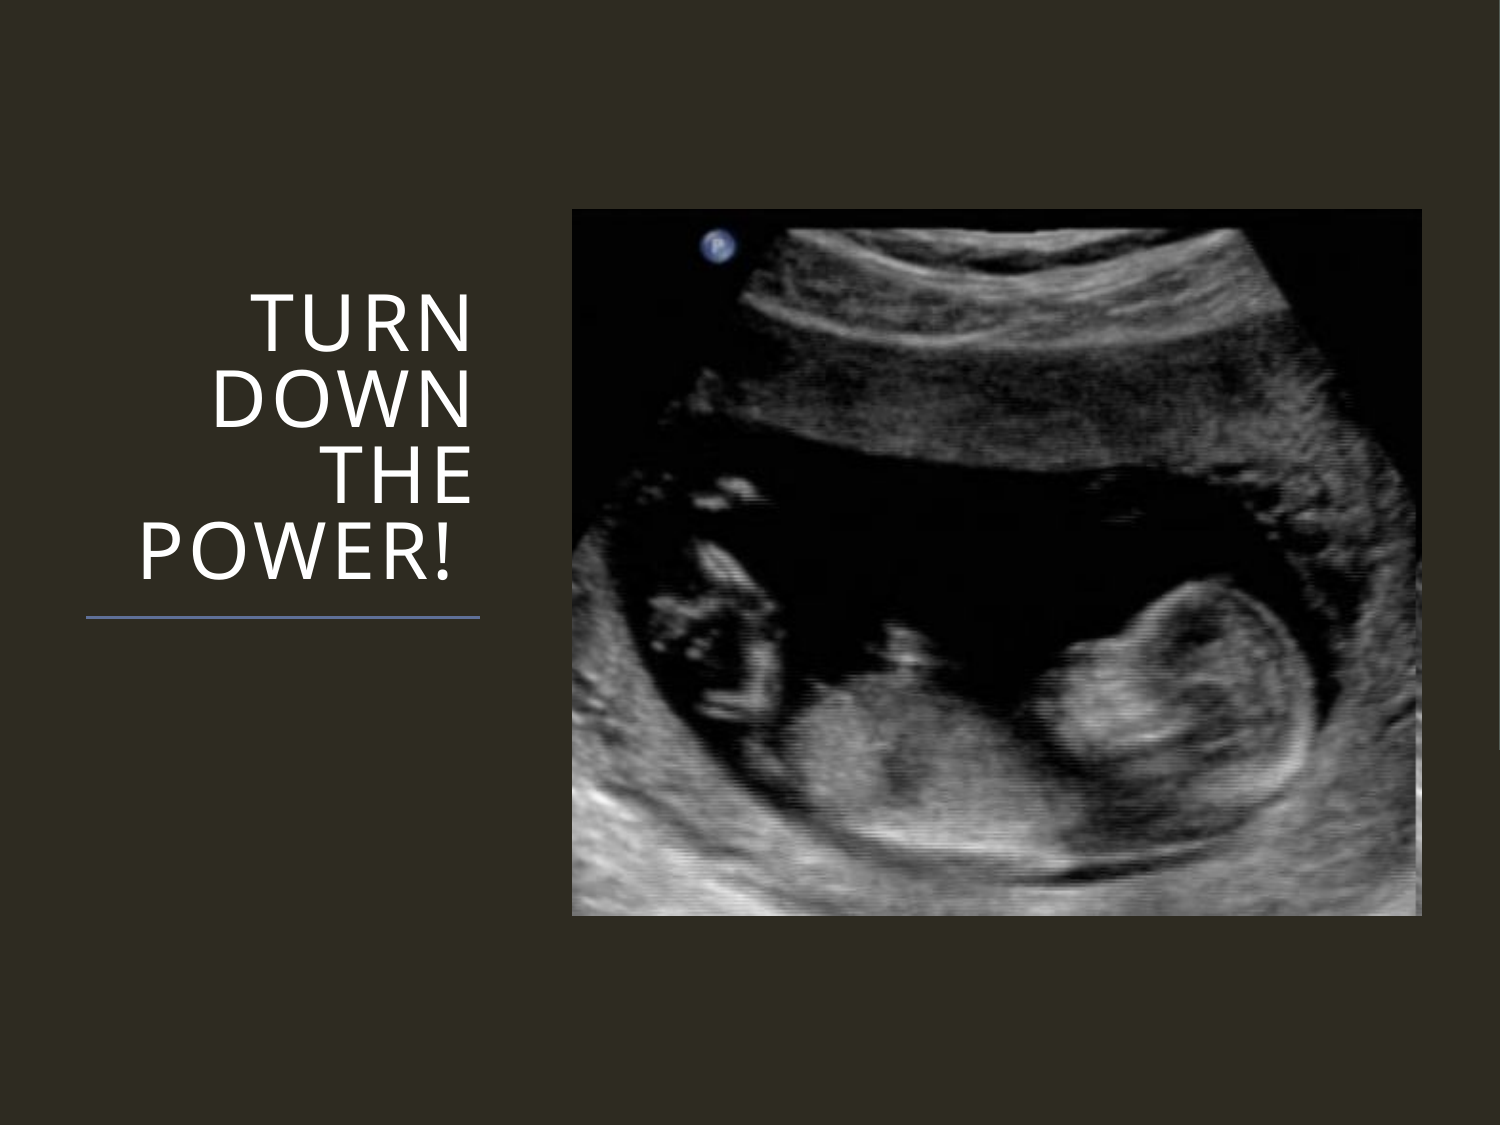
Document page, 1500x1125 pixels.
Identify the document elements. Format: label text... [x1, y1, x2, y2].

title Turn down the power! [78, 104, 494, 603]
text_box [0, 0, 1500, 1125]
picture [572, 209, 1422, 916]
